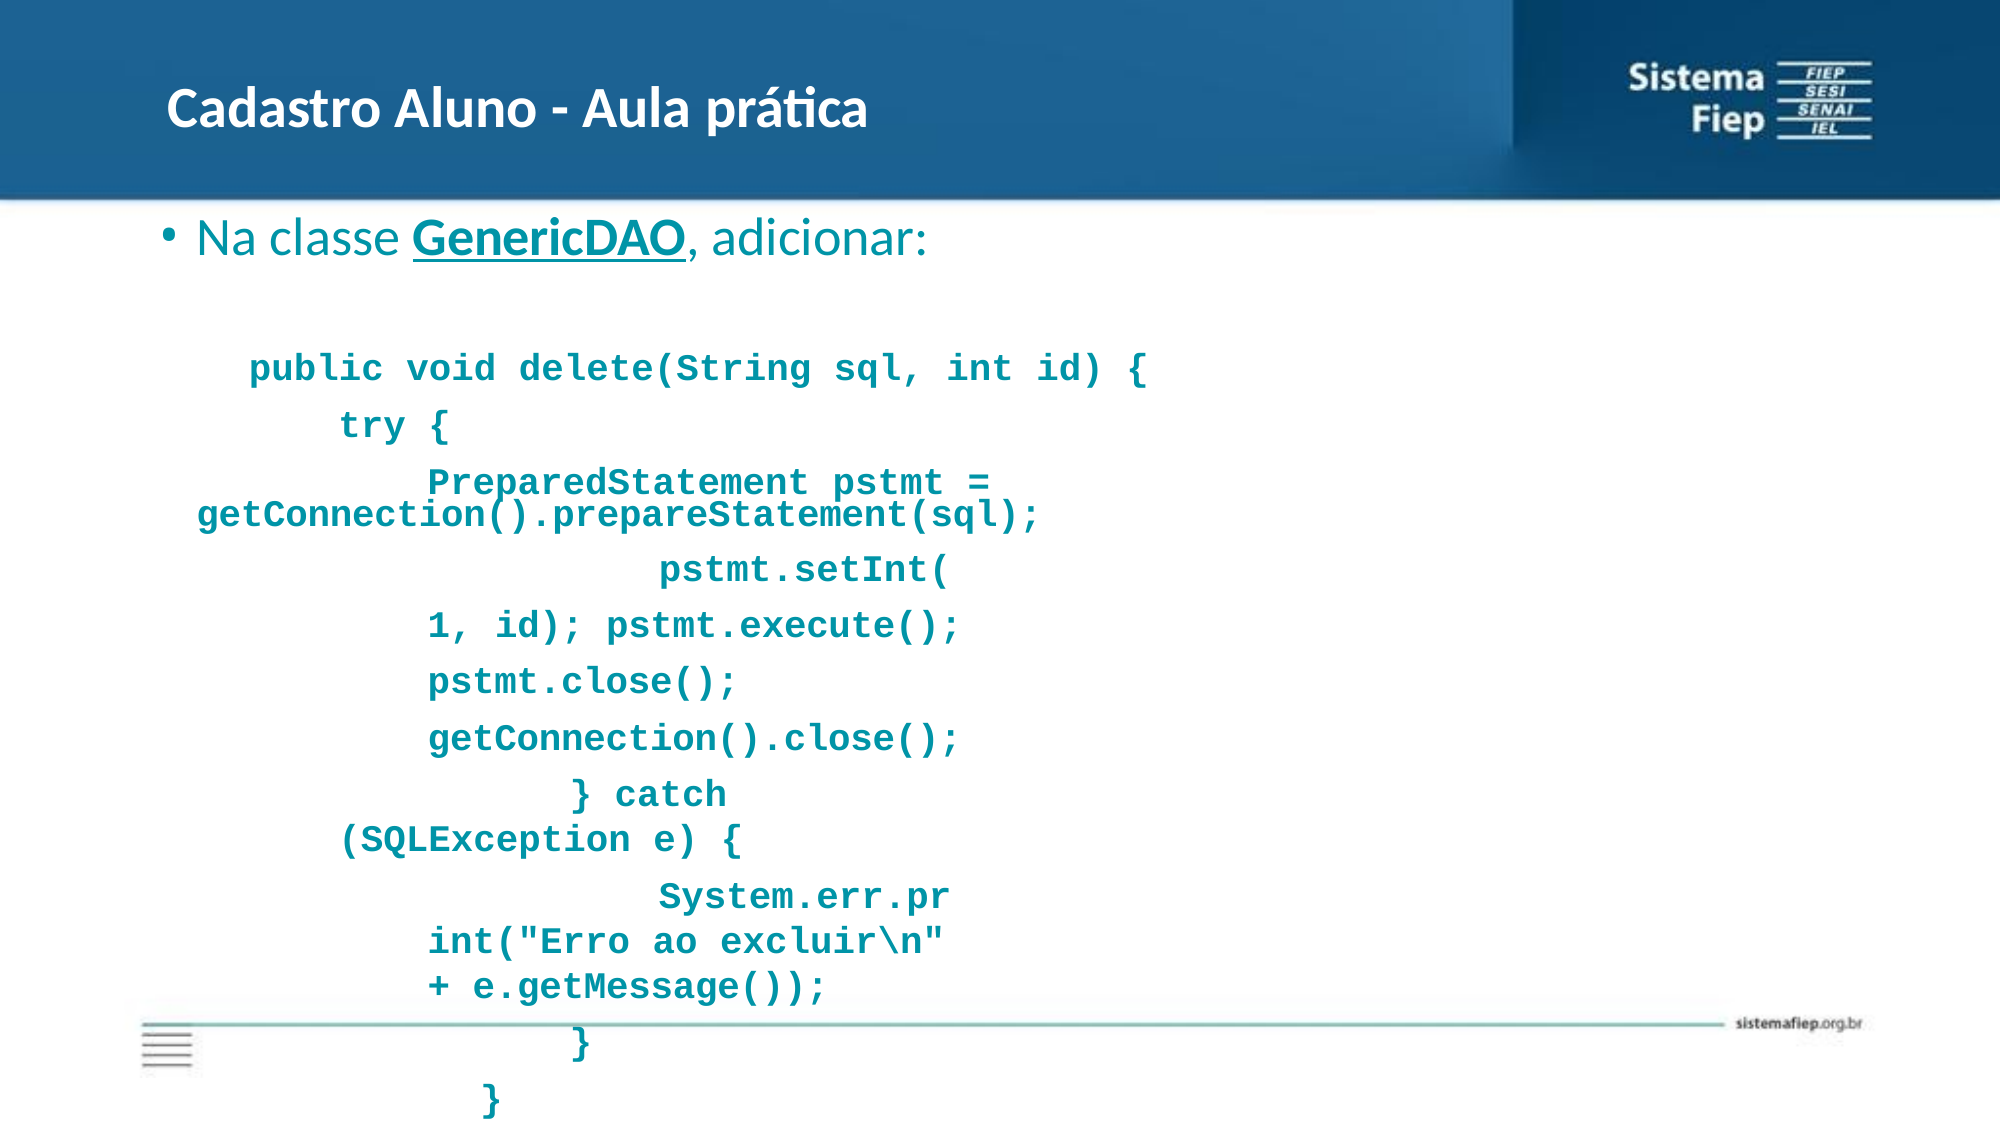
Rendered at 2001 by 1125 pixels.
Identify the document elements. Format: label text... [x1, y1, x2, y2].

picture [0, 0, 2000, 1078]
title Cadastro Aluno - Aula prática [165, 66, 1442, 199]
text_box Na classe GenericDAO, adicionar: public void delete(String sql, int id) { try { PreparedStatement pstmt = getConnection().prepareStatement(sql); pstmt.setInt(1, id); pstmt.execute(); pstmt.close(); getConnection().close(); } catch (SQLException e) { System.err.print("Erro ao excluir\n" + e.getMessage()); } } [156, 199, 1662, 1119]
